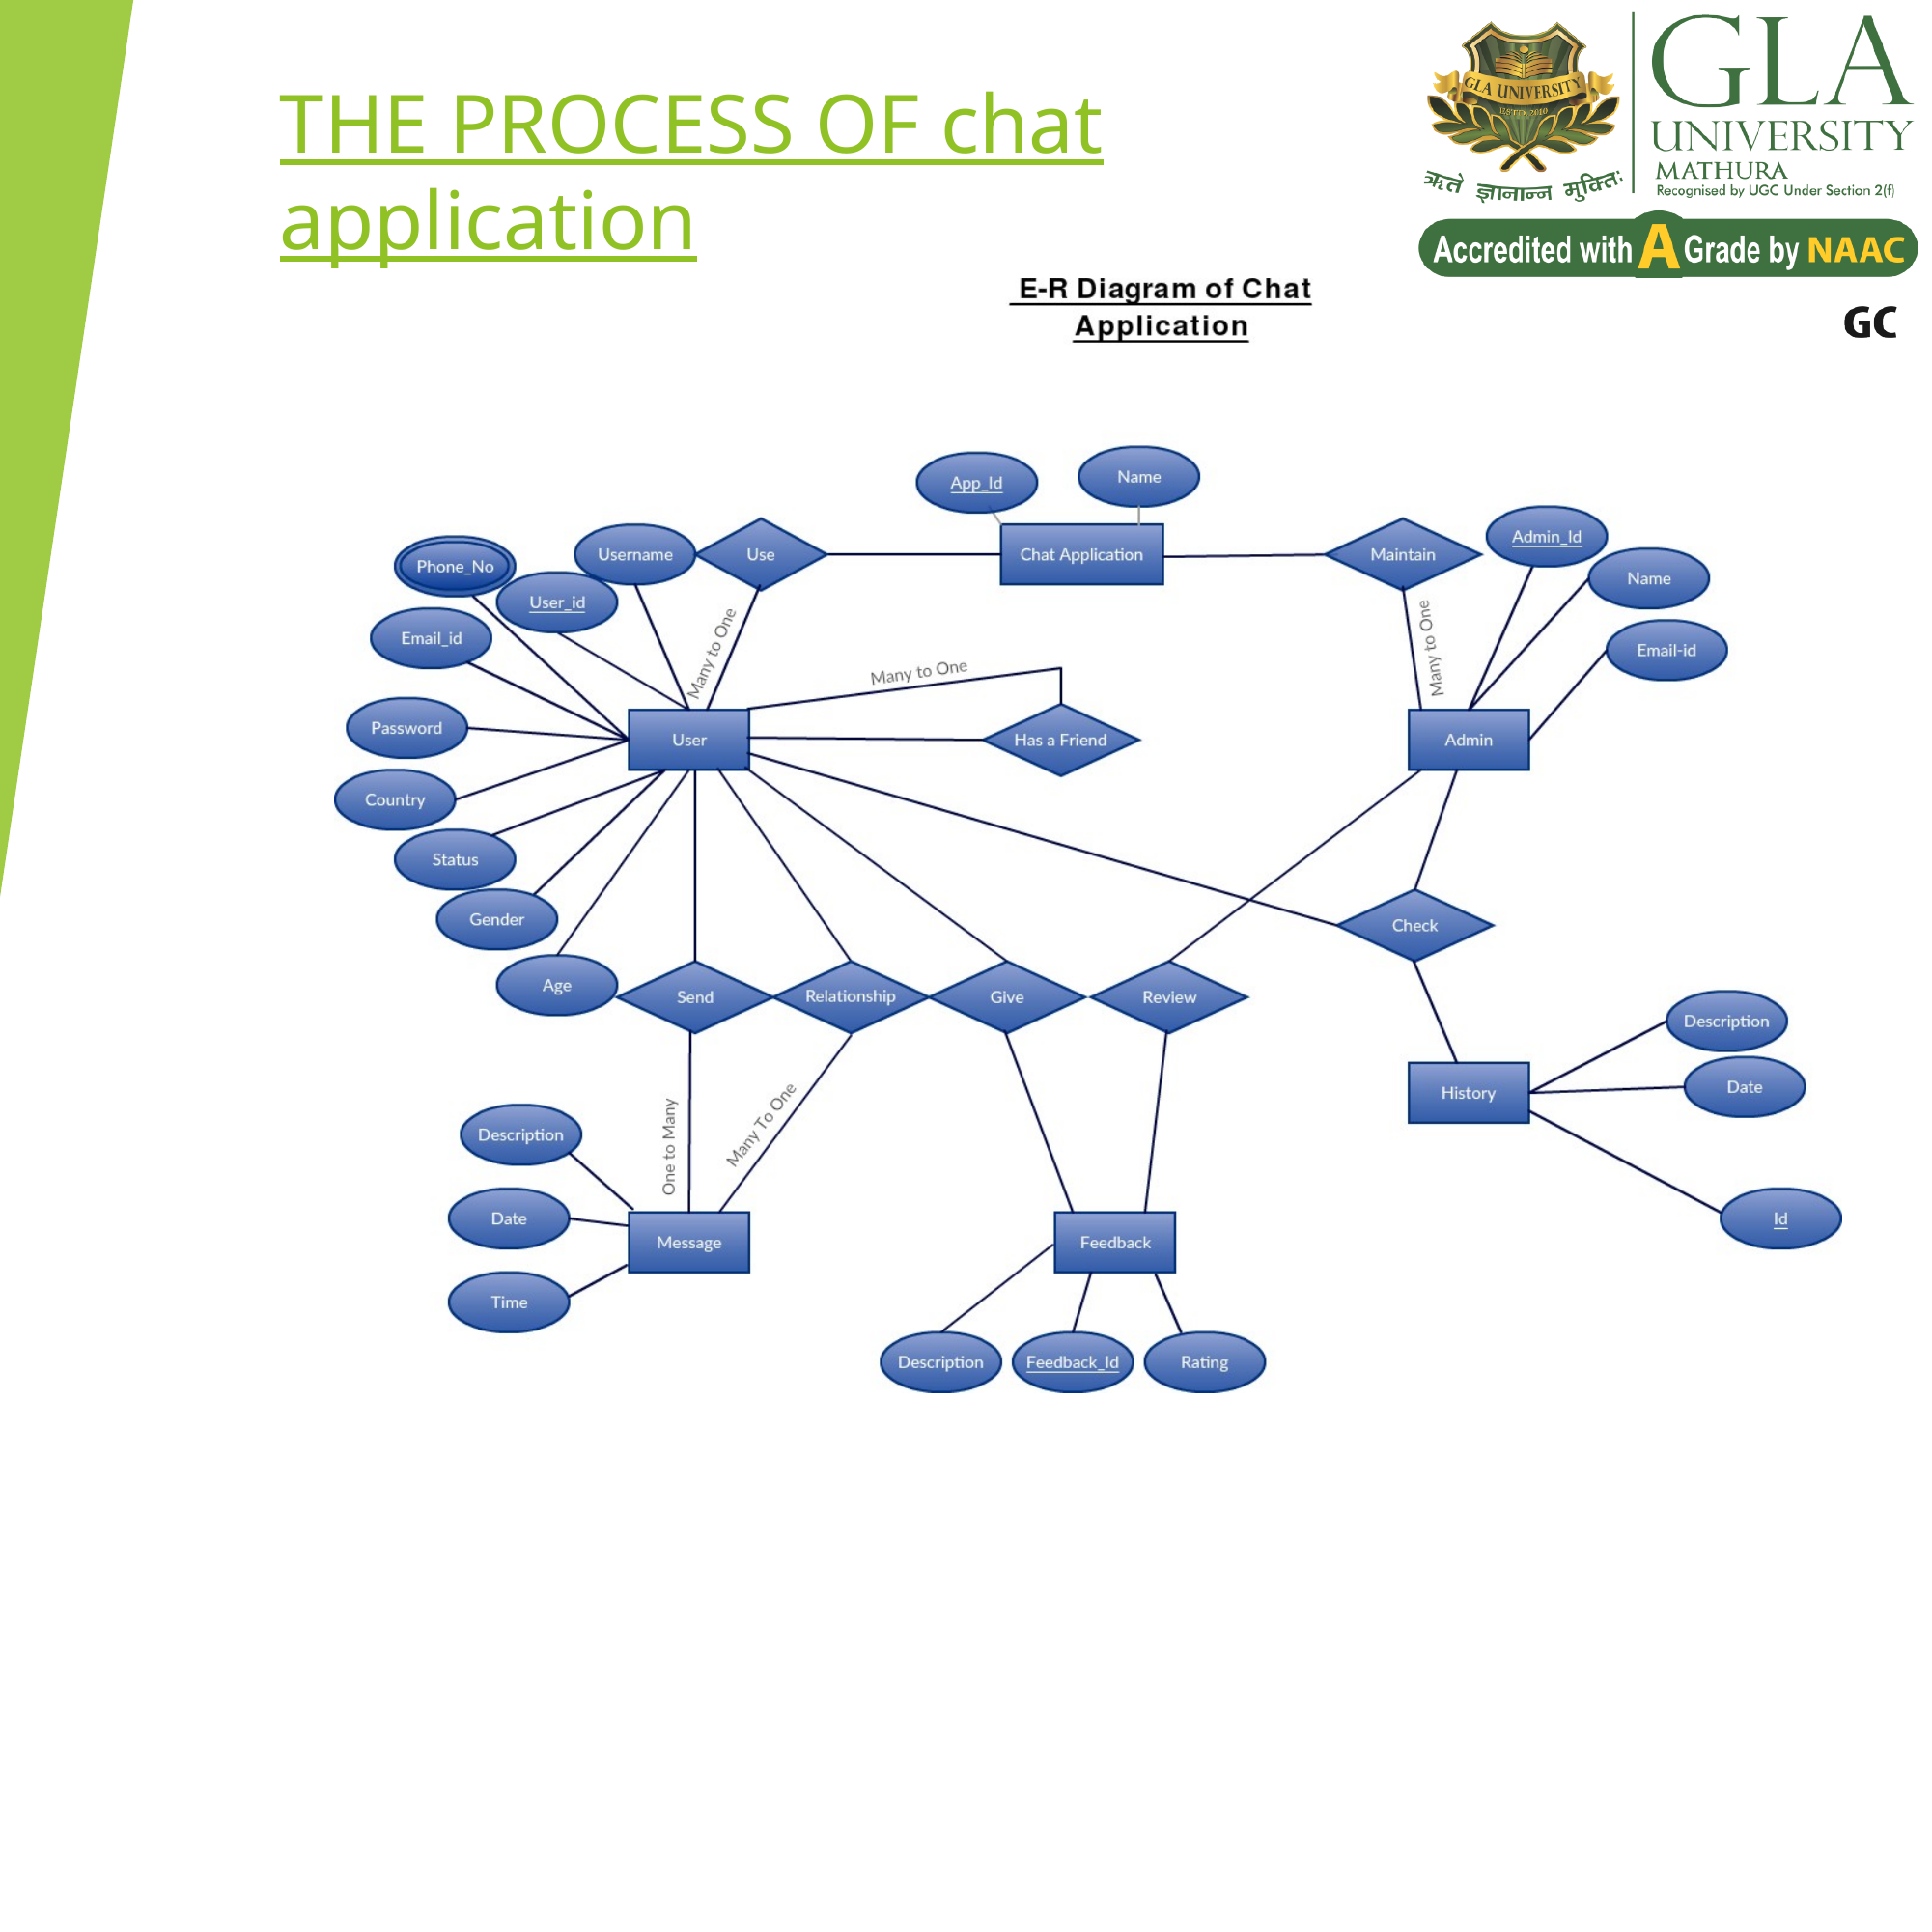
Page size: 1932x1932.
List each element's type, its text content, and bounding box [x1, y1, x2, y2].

picture [333, 0, 1931, 1393]
title THE PROCESS OF chat application [277, 70, 1377, 396]
text_box [0, 0, 134, 898]
